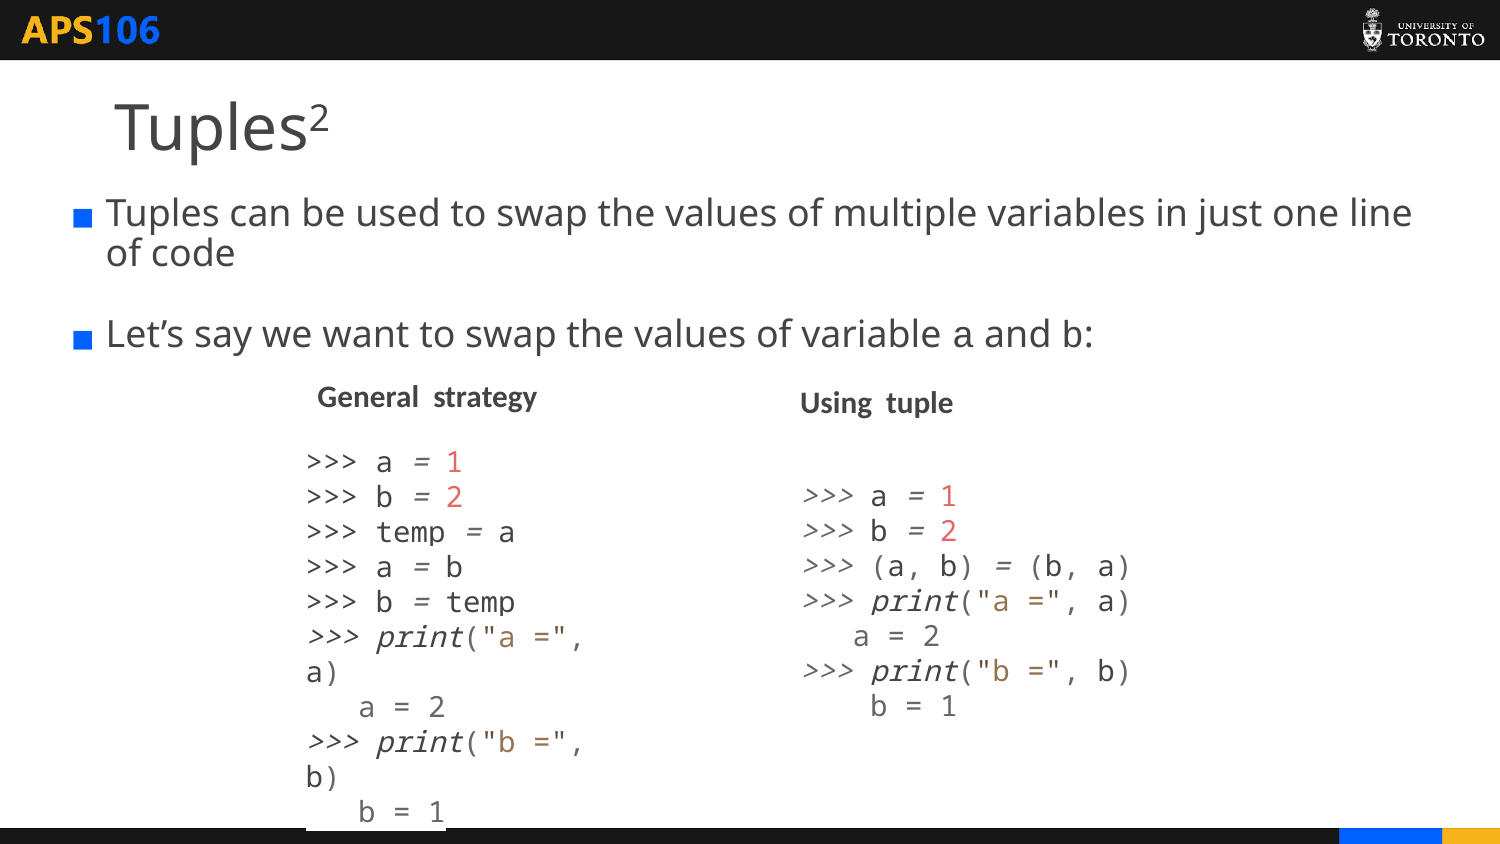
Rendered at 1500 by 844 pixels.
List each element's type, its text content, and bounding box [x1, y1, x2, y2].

text_box General strategy [306, 365, 610, 426]
title Tuples2 [103, 89, 1397, 171]
picture [0, 0, 1500, 844]
text_box >>> a = 1 >>> b = 2 >>> temp = a >>> a = b >>> b = temp >>> print("a =", a) a = 2 >>> print("b =", b) b = 1 [294, 432, 644, 840]
text_box Using tuple [788, 371, 1064, 432]
text_box >>> a = 1 >>> b = 2 >>> (a, b) = (b, a) >>> print("a =", a) a = 2 >>> print("b =", b) b = 1 [788, 466, 1235, 821]
list Tuples can be used to swap the values of multiple variables in just one line of code Let’s say we want to swap the values of variable a and b: [40, 188, 1459, 782]
